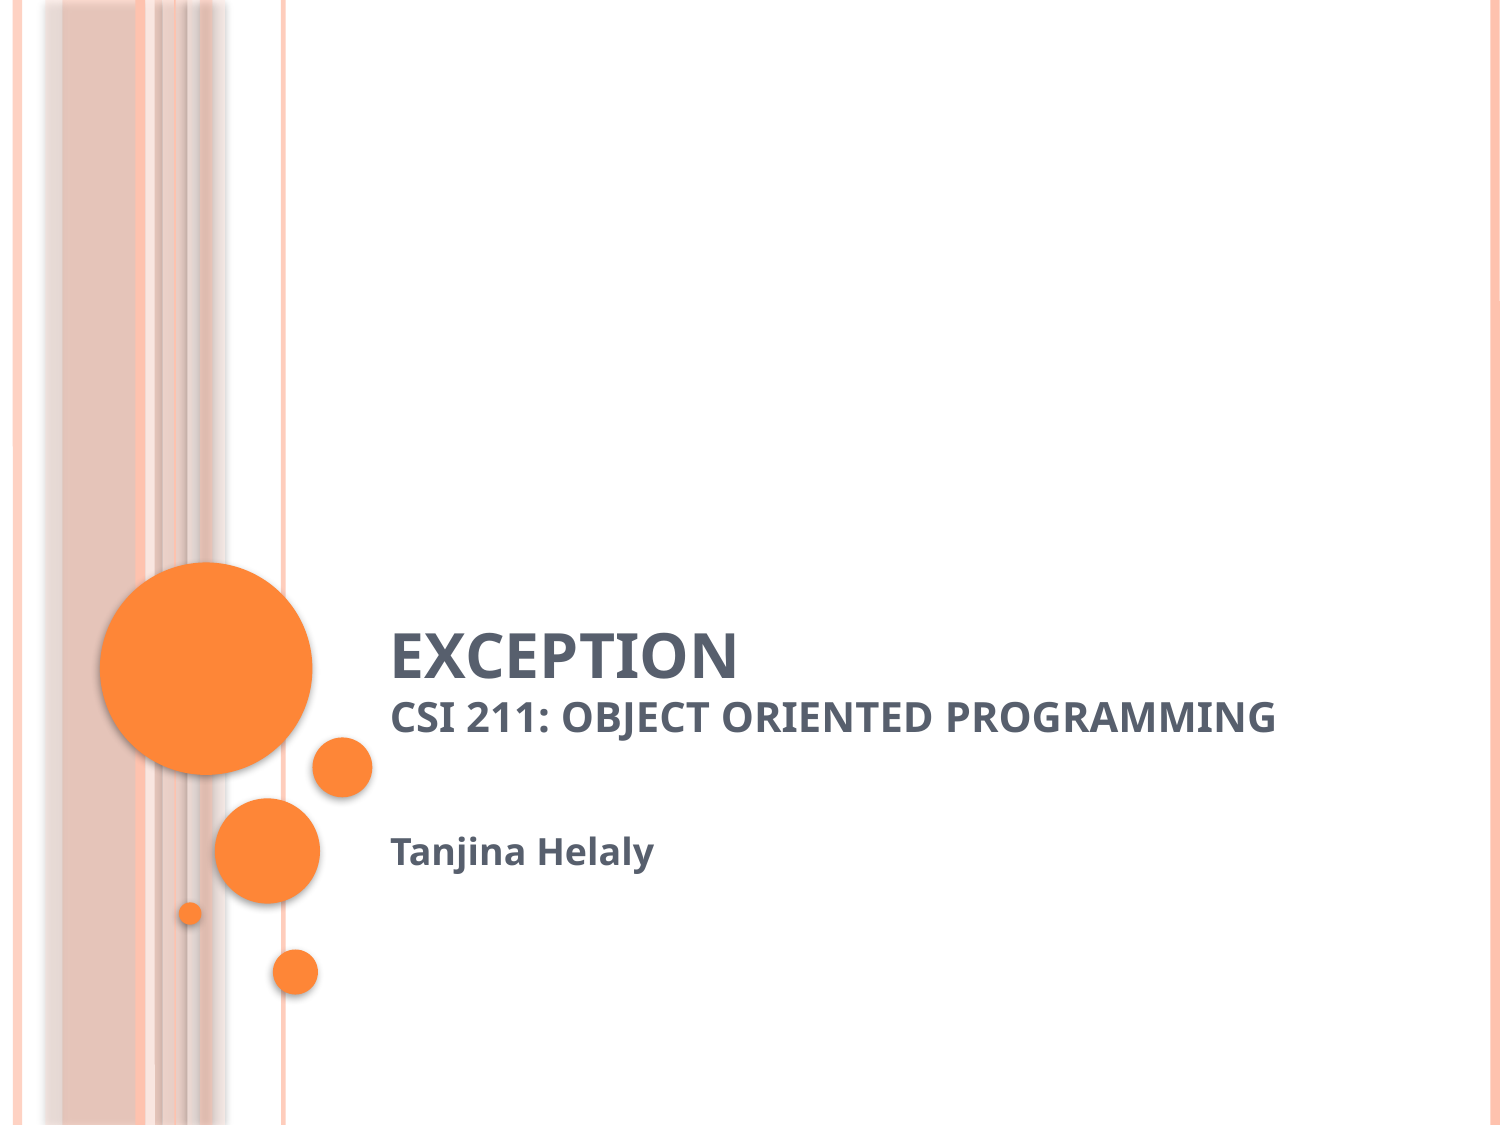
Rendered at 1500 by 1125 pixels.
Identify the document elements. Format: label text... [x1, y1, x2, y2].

subtitle Tanjina Helaly [375, 820, 1388, 1046]
title Exception CSI 211: Object Oriented Programming [375, 437, 1388, 749]
